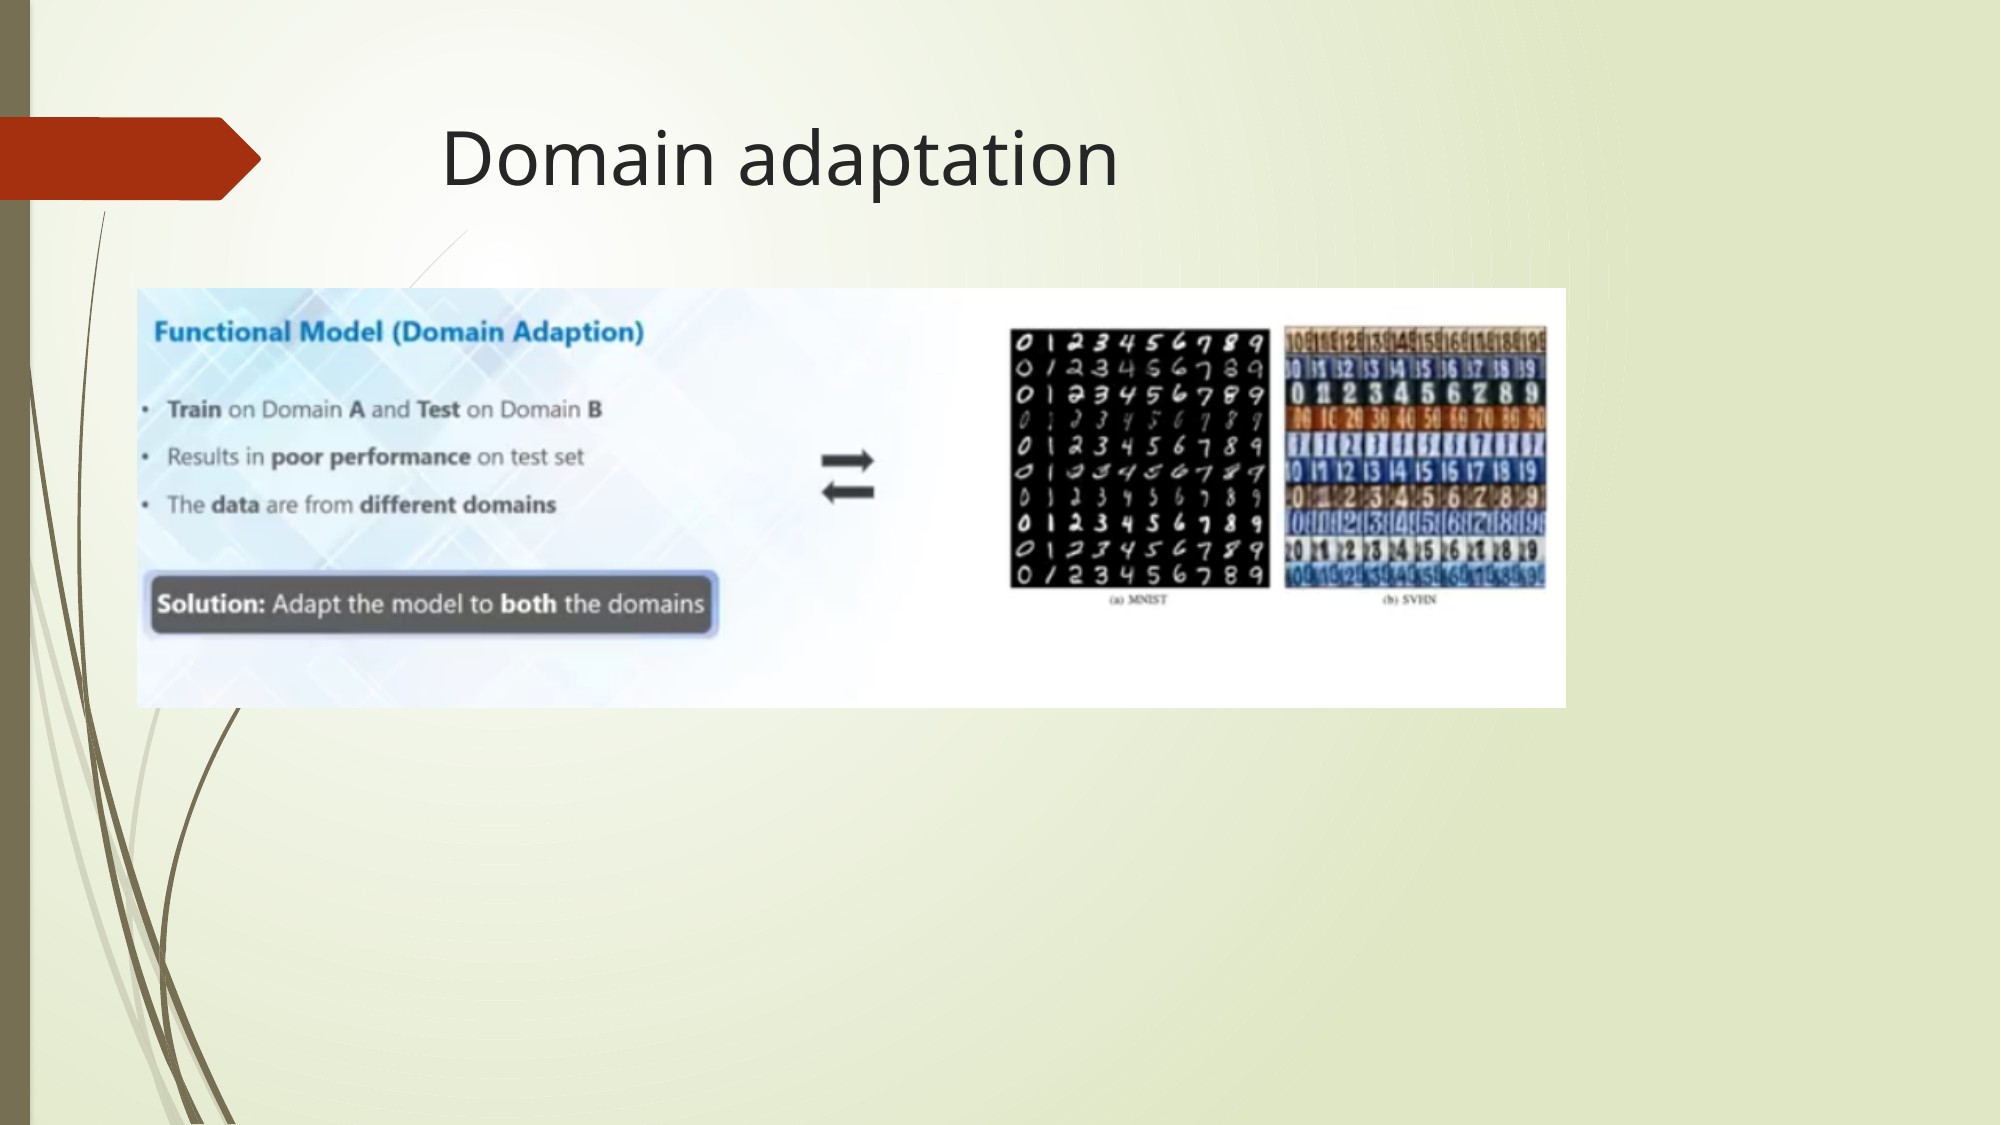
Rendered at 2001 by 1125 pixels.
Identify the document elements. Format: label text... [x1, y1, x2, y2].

title Domain adaptation [425, 102, 1888, 313]
picture [137, 288, 1566, 708]
